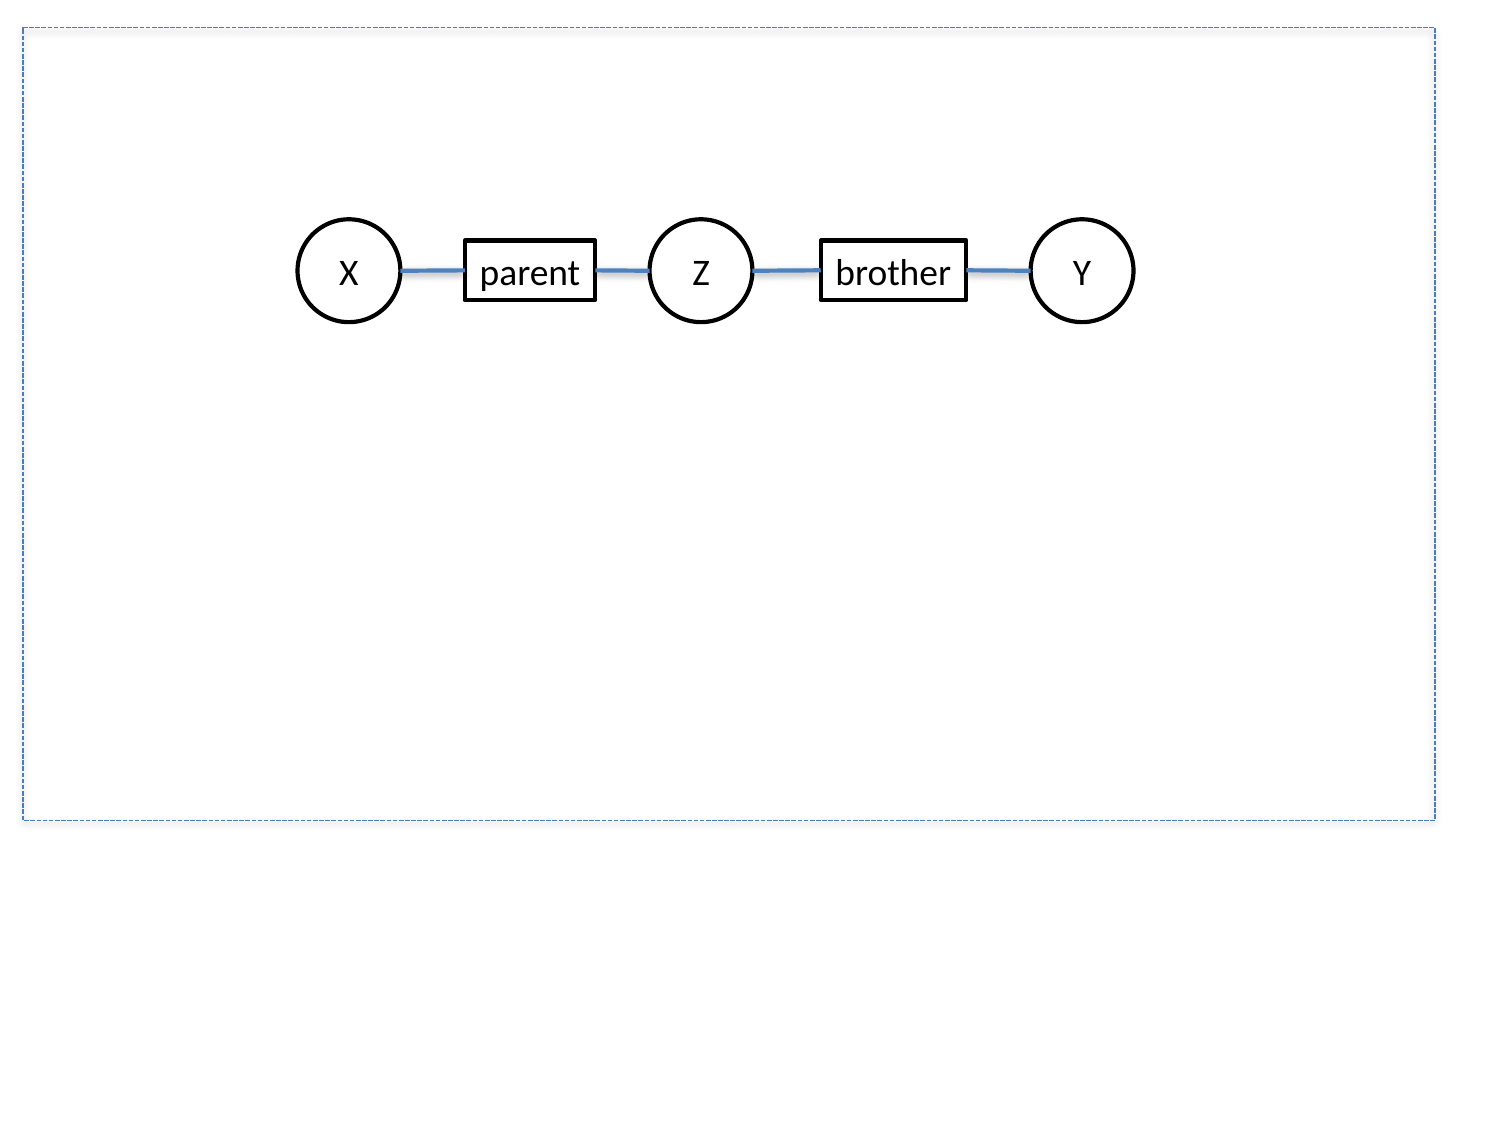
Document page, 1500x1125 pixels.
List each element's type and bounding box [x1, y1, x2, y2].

text_box [22, 27, 1436, 821]
